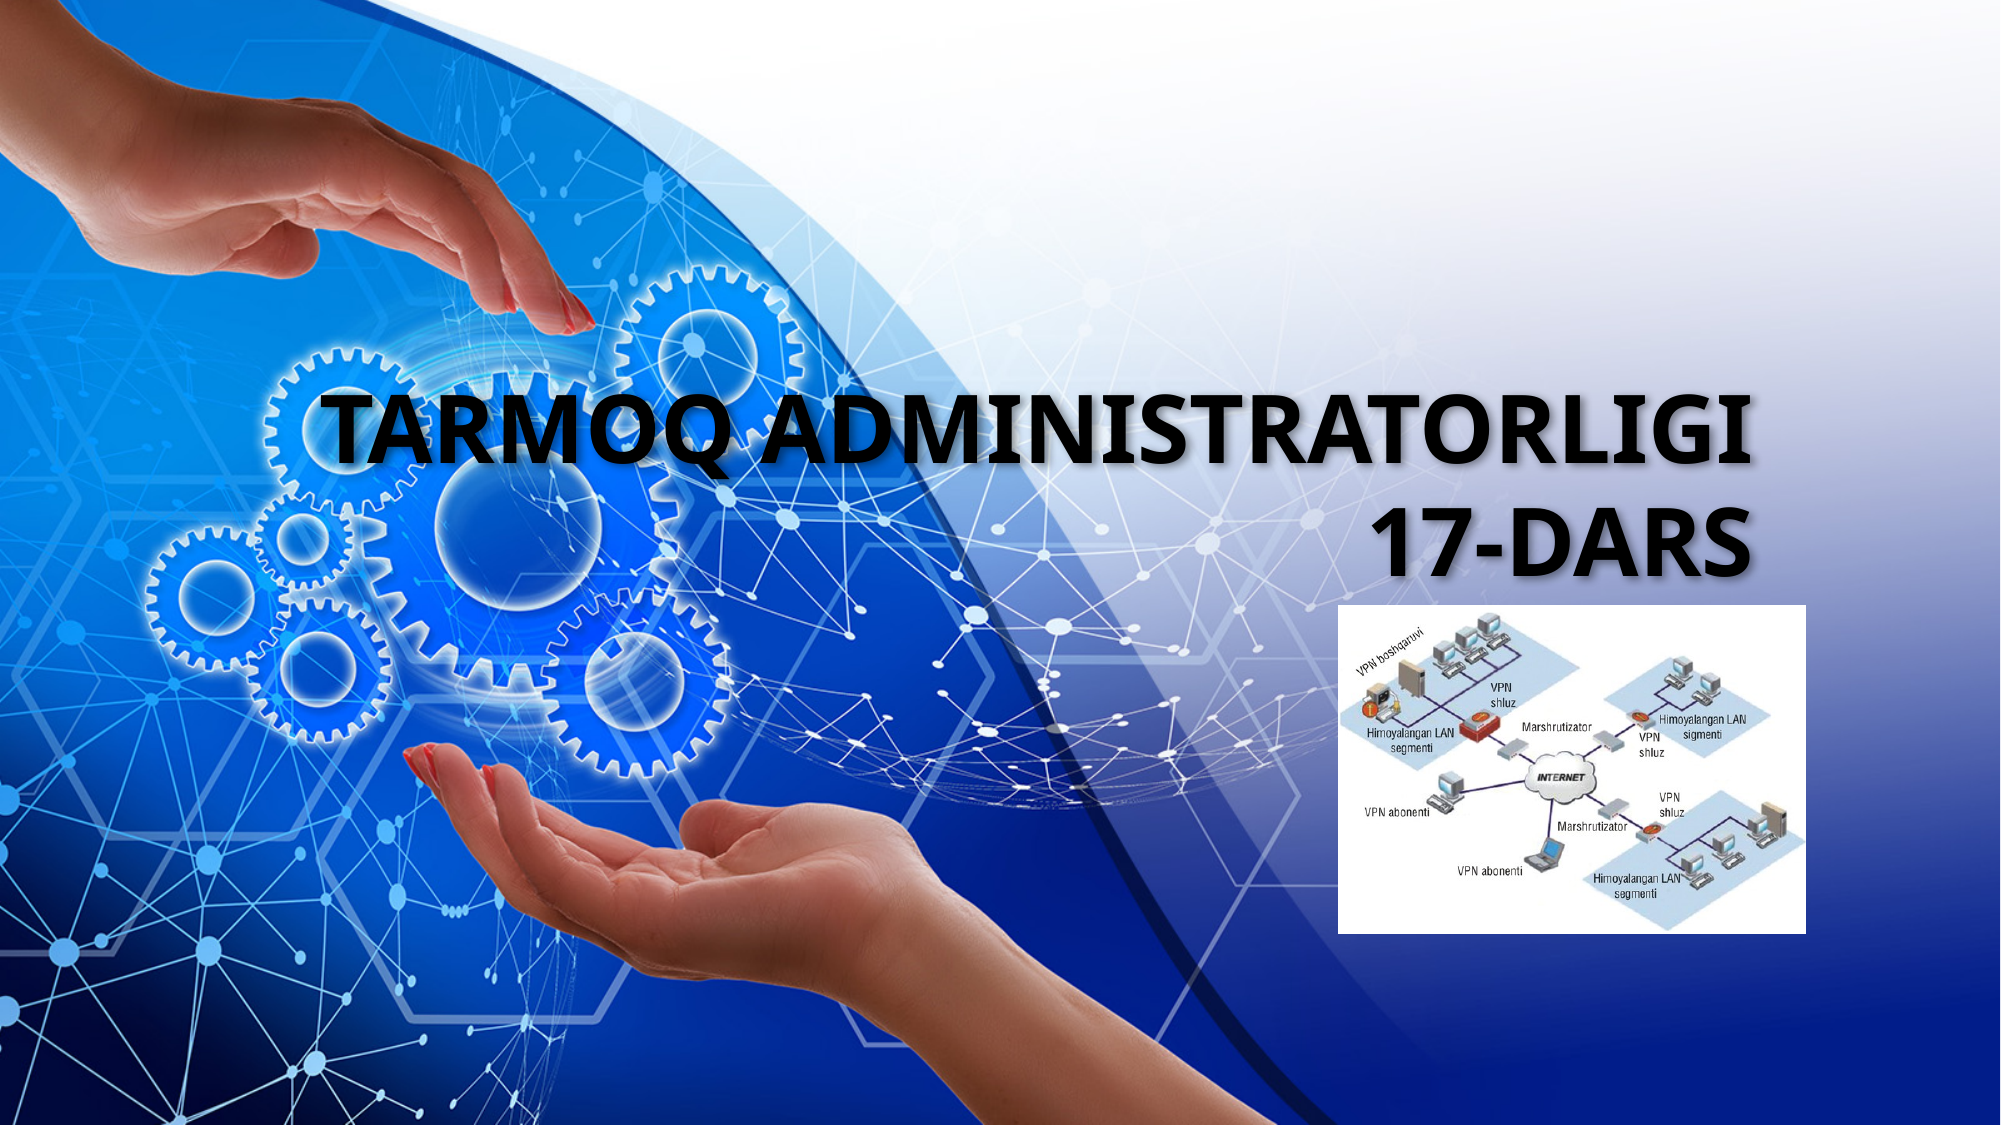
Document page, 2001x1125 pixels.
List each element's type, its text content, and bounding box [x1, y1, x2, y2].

title TARMOQ ADMINISTRATORLIGI 17-DARS [231, 358, 1770, 606]
picture [0, 0, 2001, 1125]
